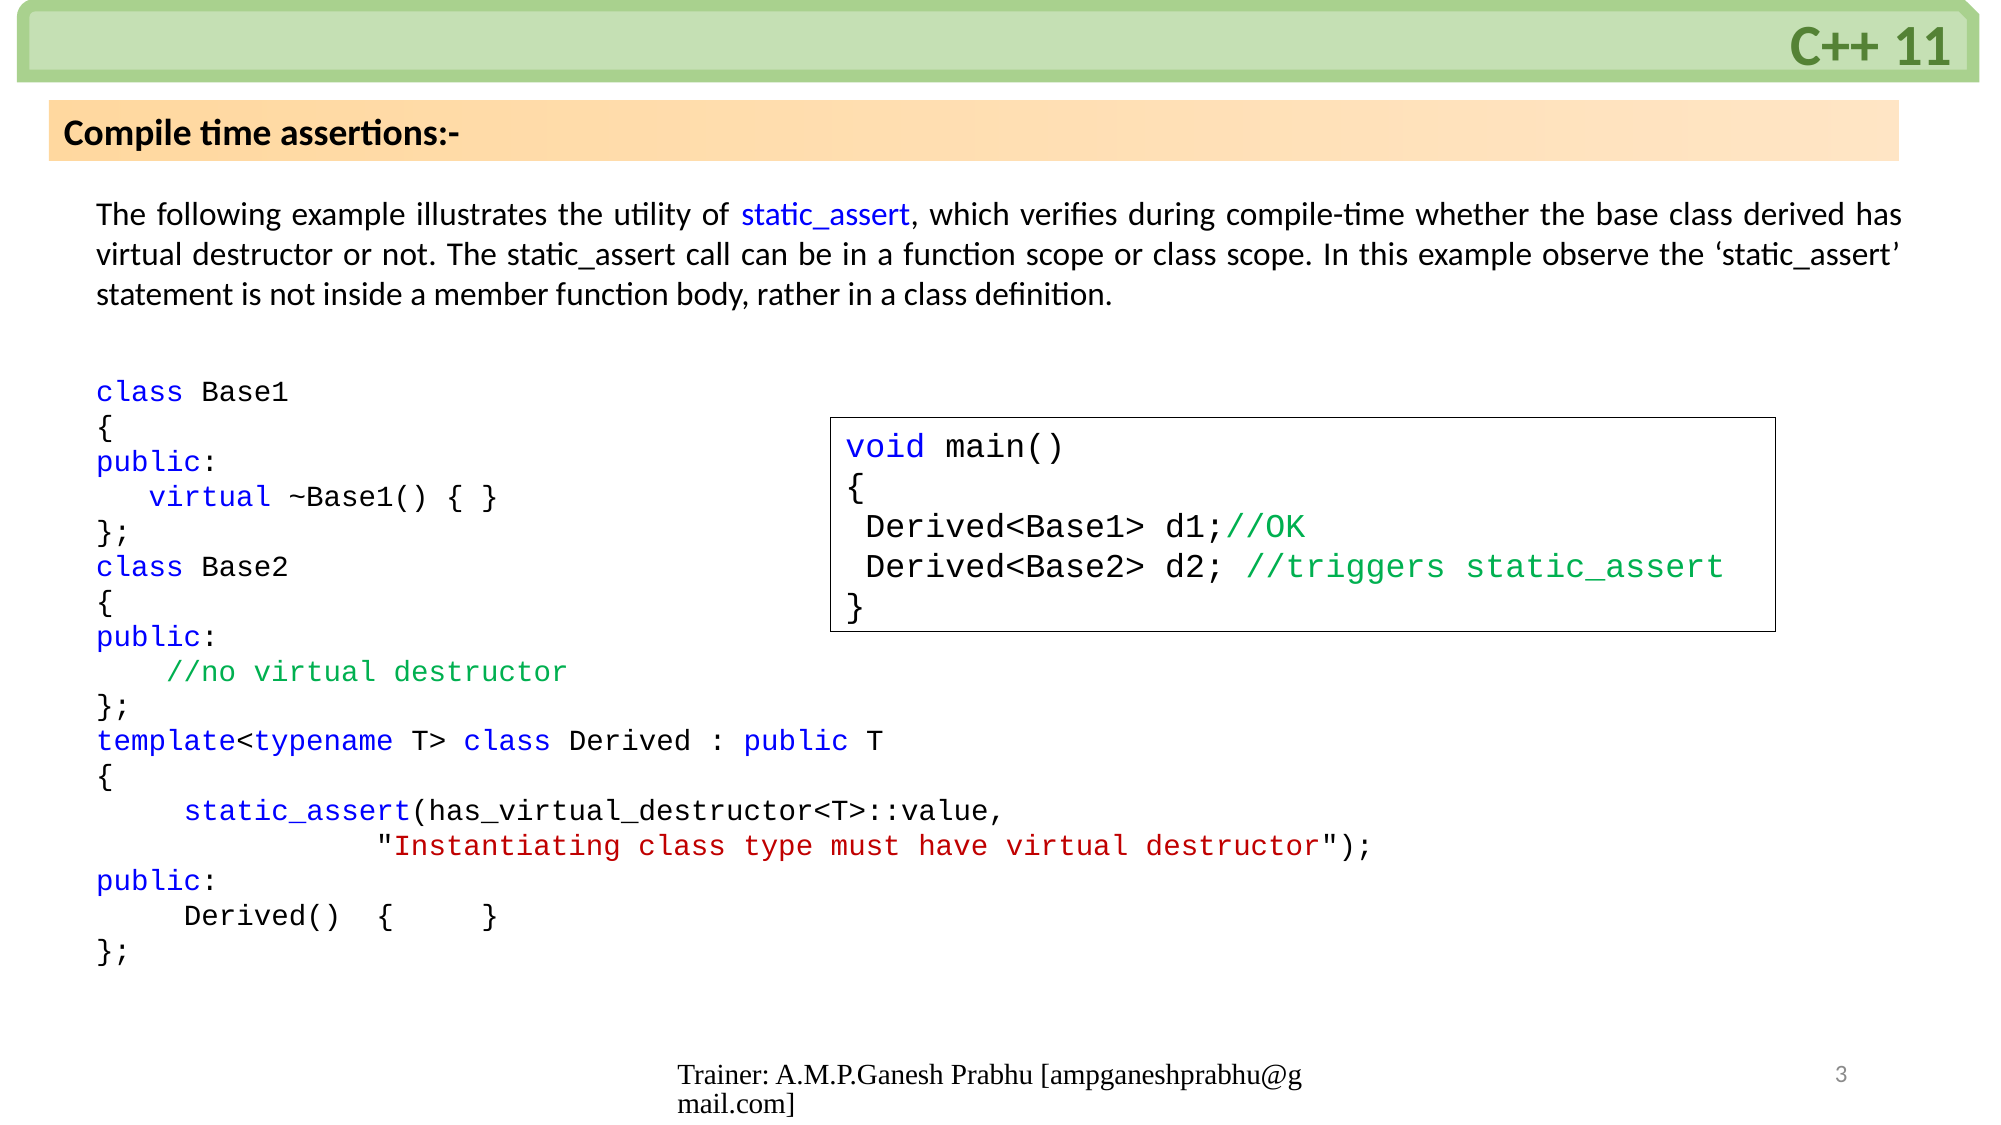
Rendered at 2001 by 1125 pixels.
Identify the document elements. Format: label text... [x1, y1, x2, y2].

text_box C++ 11 [22, 4, 1975, 78]
slide_number 3 [1412, 1042, 1863, 1103]
text_box The following example illustrates the utility of static_assert, which verifies during compile-time whether the base class derived has virtual destructor or not. The static_assert call can be in a function scope or class scope. In this example observe the ‘static_assert’ statement is not inside a member function body, rather in a class definition. class Base1 { public: virtual ~Base1() { } }; class Base2 { public: //no virtual destructor }; template<typename T> class Derived : public T { static_assert(has_virtual_destructor<T>::value, "Instantiating class type must have virtual destructor"); public: Derived() { } }; [81, 185, 1919, 1009]
text_box void main() { Derived<Base1> d1;//OK Derived<Base2> d2; //triggers static_assert } [830, 417, 1776, 632]
footer Trainer: A.M.P.Ganesh Prabhu [ampganeshprabhu@gmail.com] [662, 1042, 1338, 1103]
text_box Compile time assertions:- [48, 100, 1899, 161]
